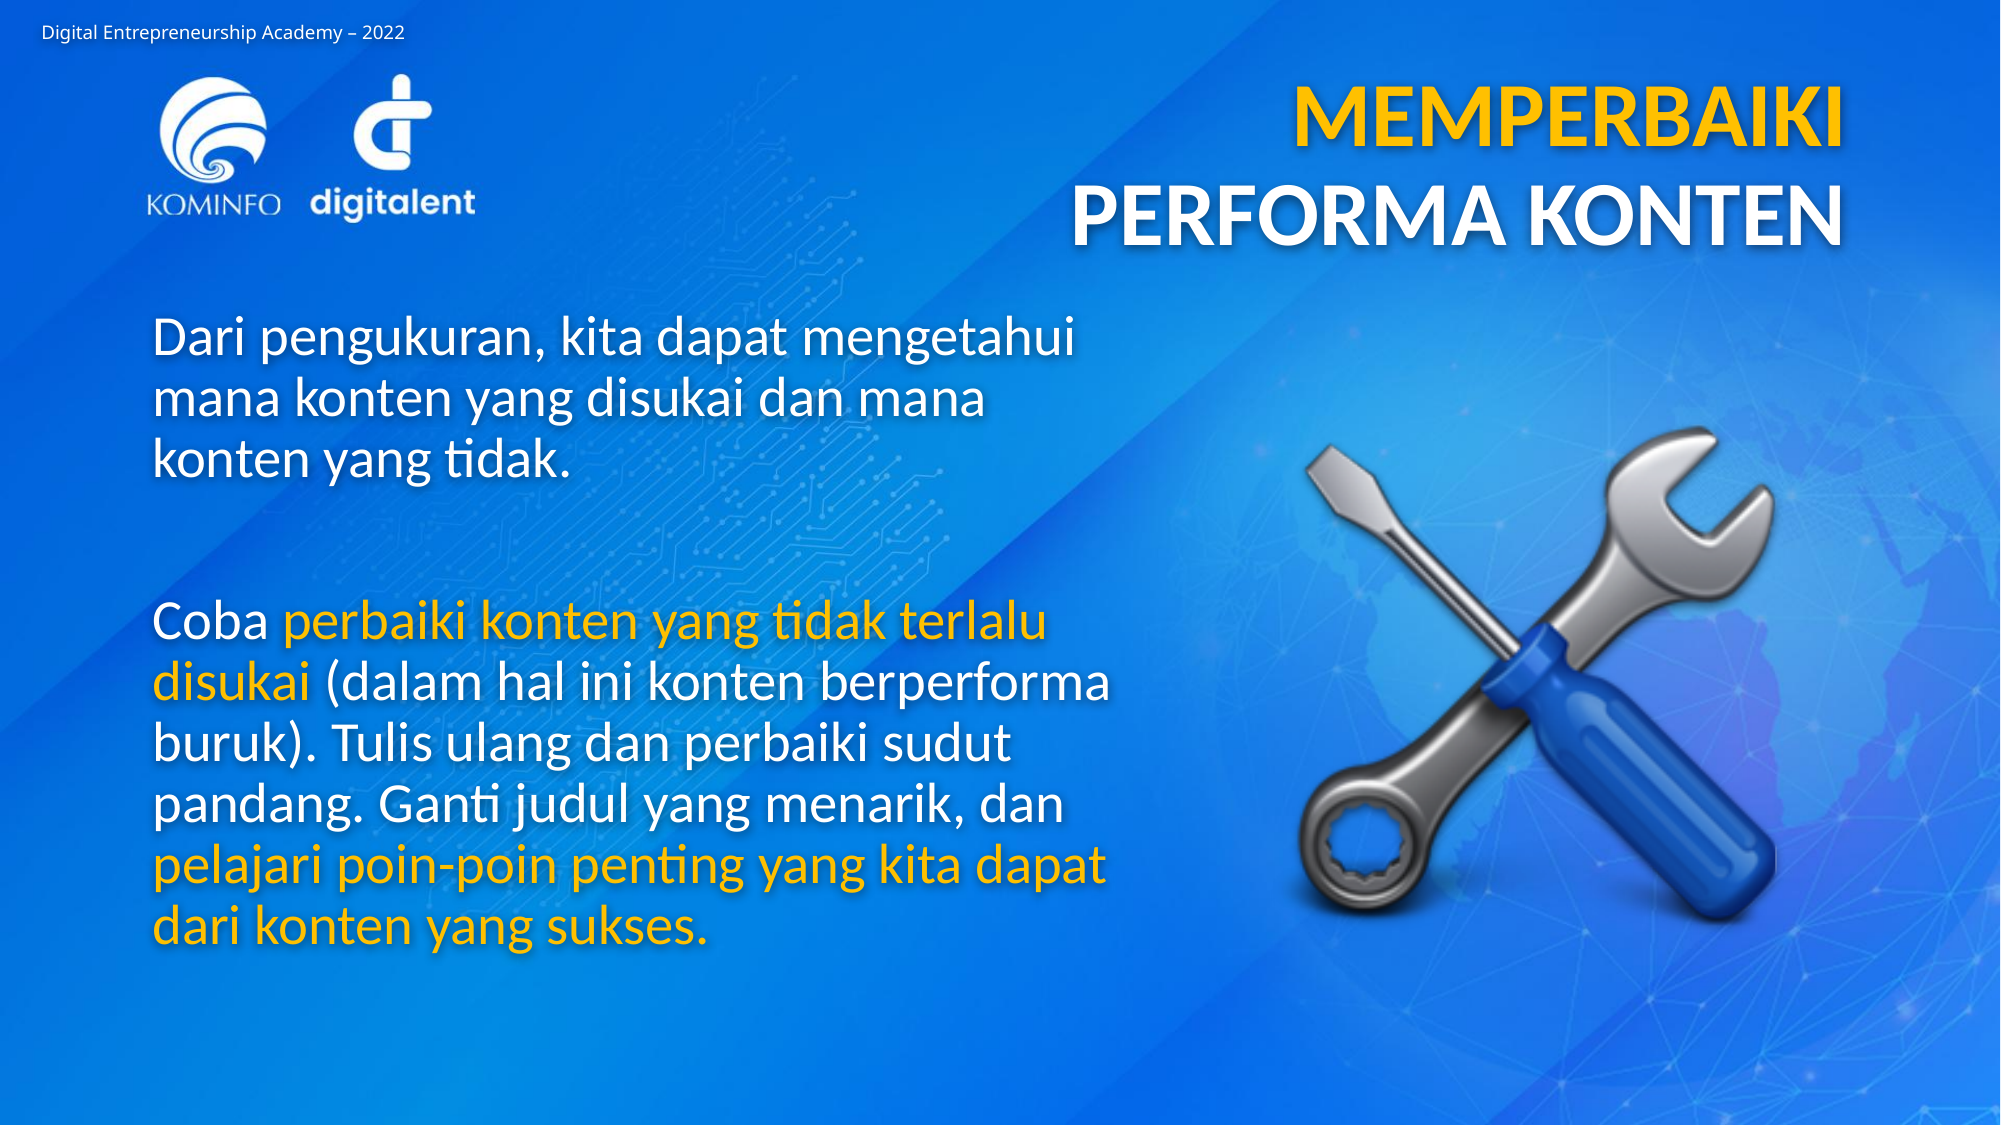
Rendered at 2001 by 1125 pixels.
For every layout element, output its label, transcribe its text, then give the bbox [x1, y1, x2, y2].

text_box MEMPERBAIKI PERFORMA KONTEN [137, 59, 1863, 278]
text_box Digital Entrepreneurship Academy – 2022 [26, 13, 1027, 51]
picture [0, 0, 2001, 1125]
text_box Dari pengukuran, kita dapat mengetahui mana konten yang disukai dan mana konten yang tidak. Coba perbaiki konten yang tidak terlalu disukai (dalam hal ini konten berperforma buruk). Tulis ulang dan perbaiki sudut pandang. Ganti judul yang menarik, dan pelajari poin-poin penting yang kita dapat dari konten yang sukses. [137, 299, 1132, 1014]
